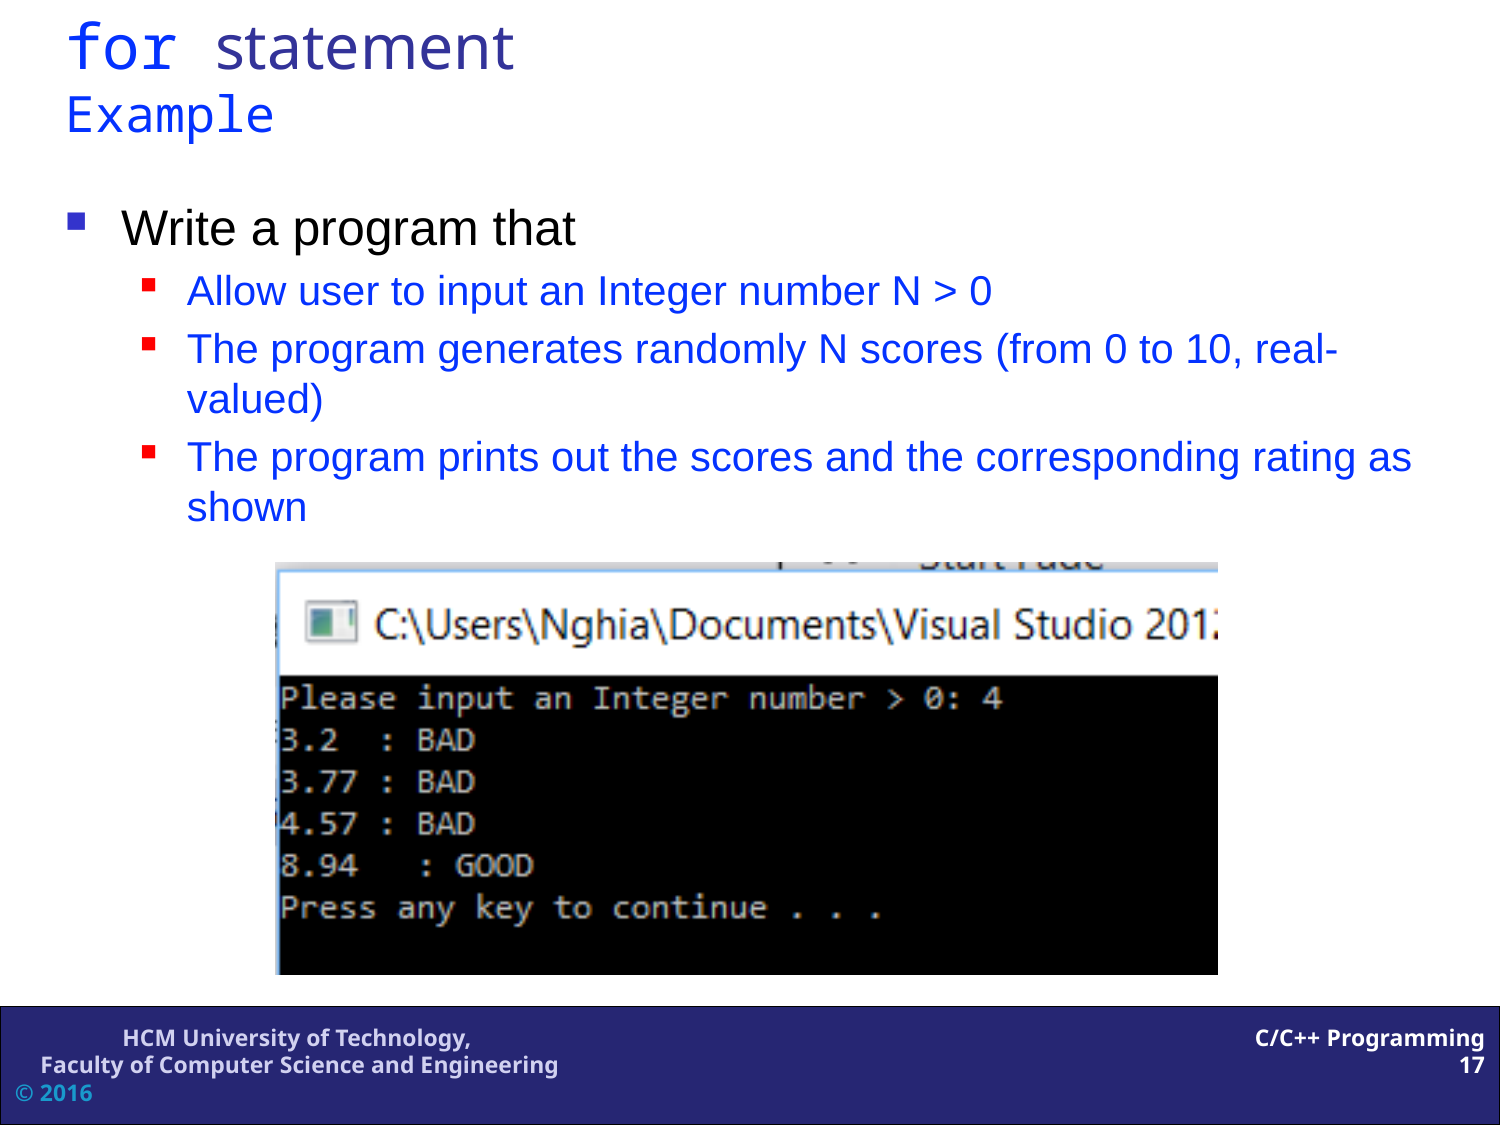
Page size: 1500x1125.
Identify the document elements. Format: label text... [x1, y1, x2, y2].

list Write a program that Allow user to input an Integer number N > 0 The program generates randomly N scores (from 0 to 10, real-valued) The program prints out the scores and the corresponding rating as shown [50, 187, 1463, 1000]
title for statement Example [50, 12, 1463, 150]
picture [274, 562, 1218, 976]
